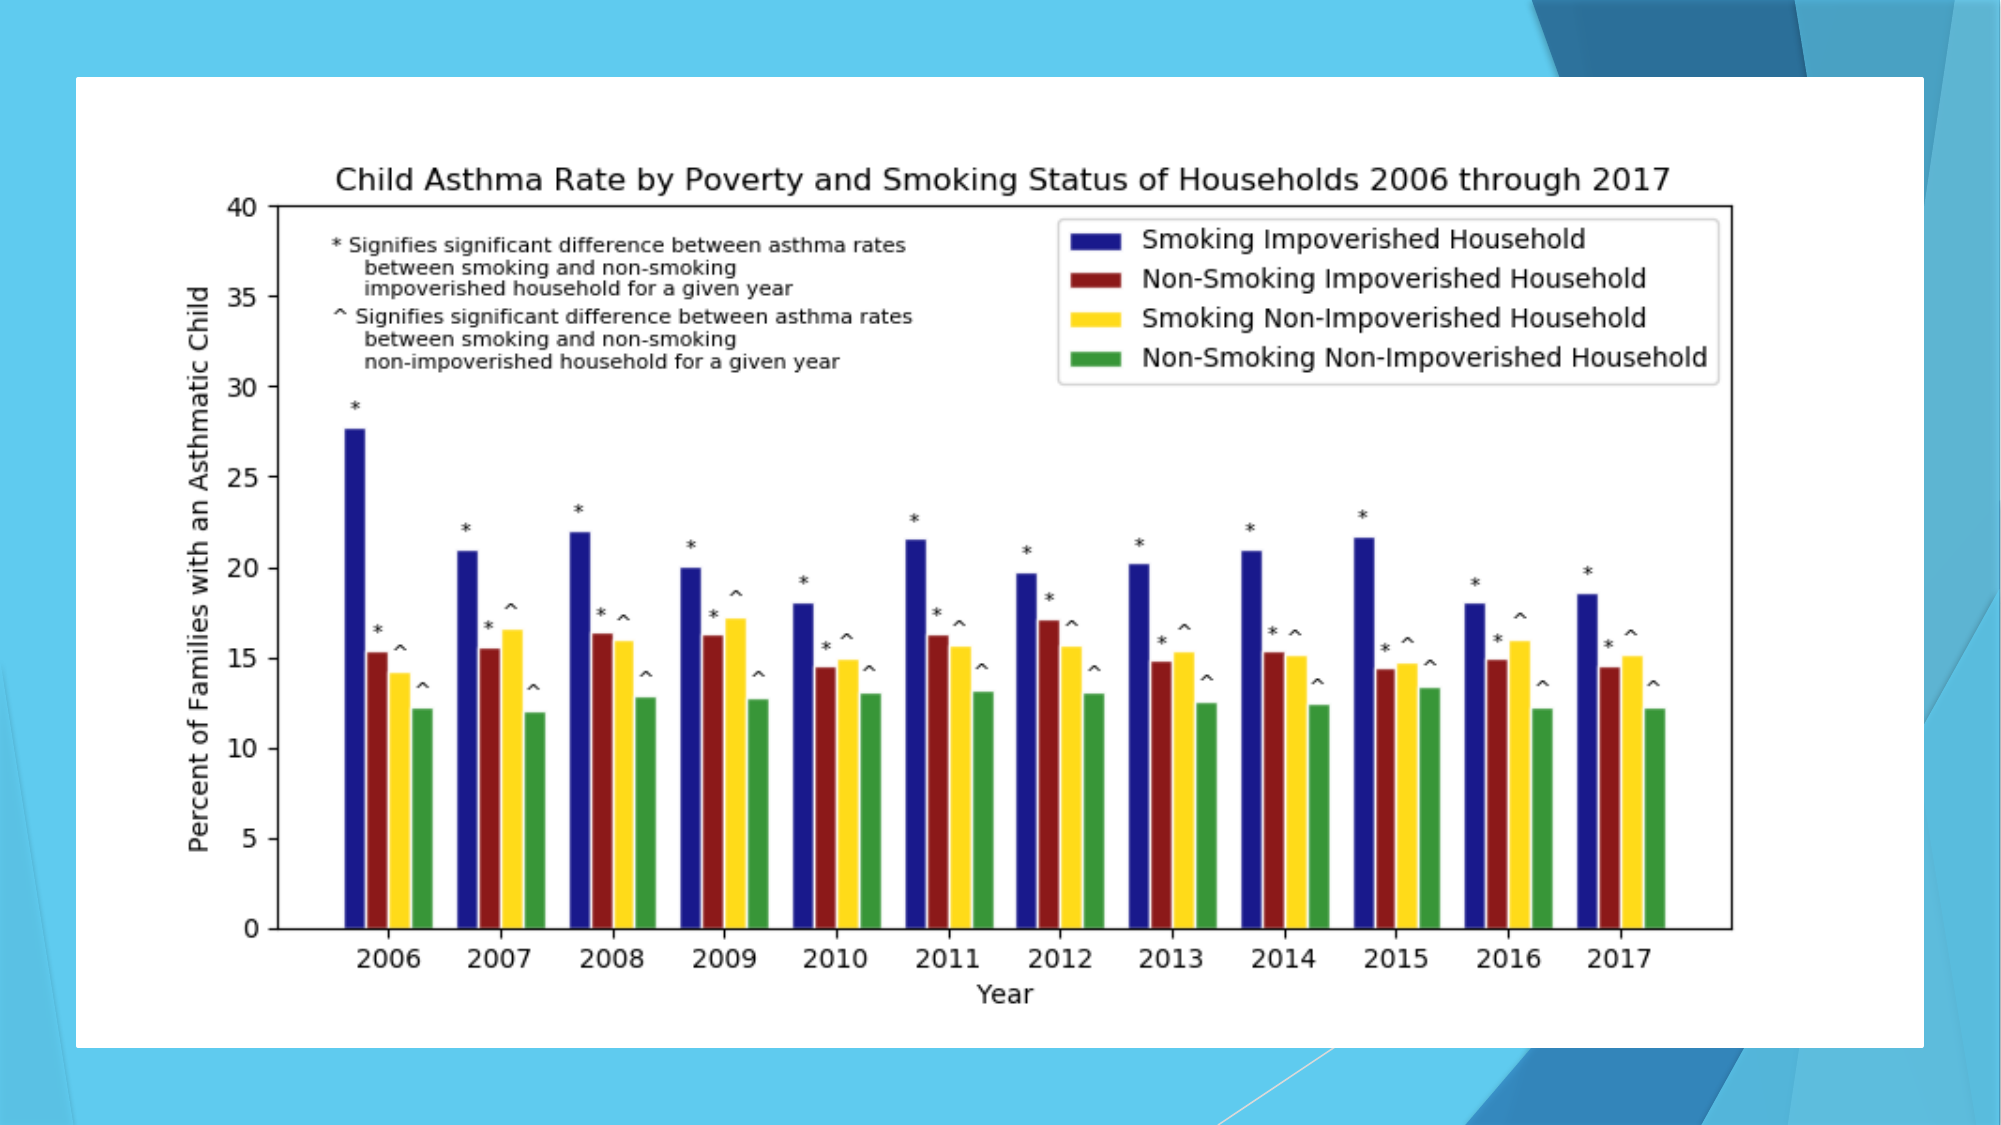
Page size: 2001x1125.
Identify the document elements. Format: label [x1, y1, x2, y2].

list [92, 93, 1908, 1032]
text_box [0, 0, 2000, 1125]
